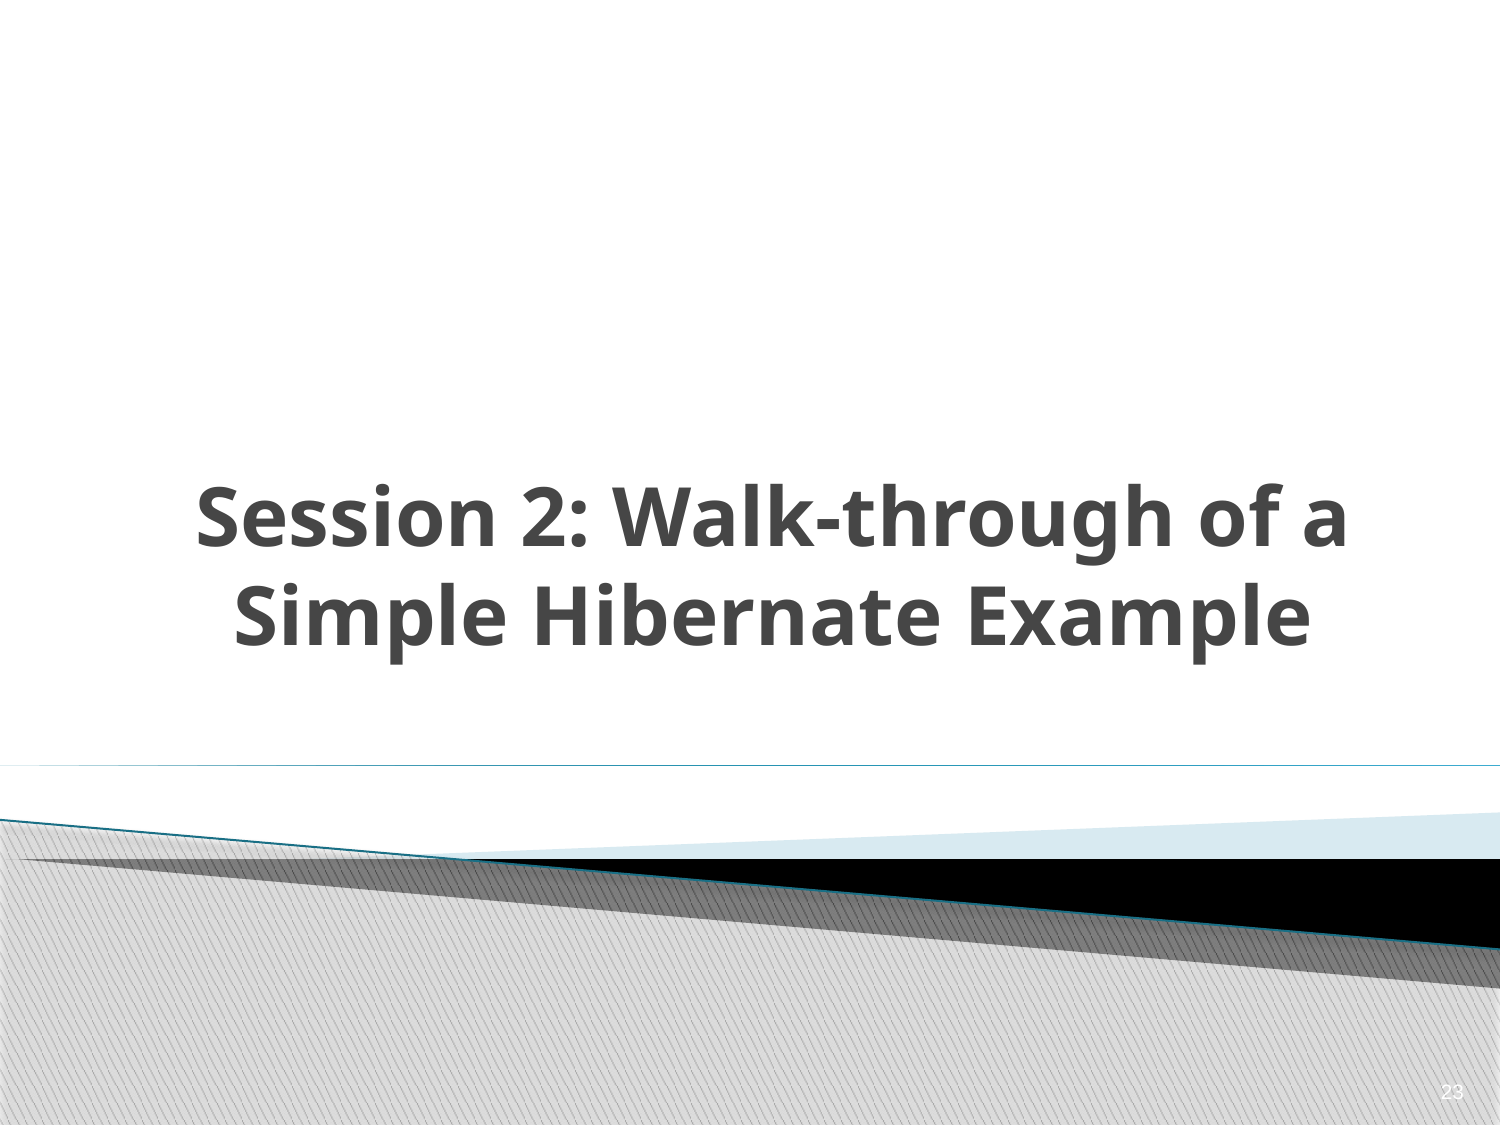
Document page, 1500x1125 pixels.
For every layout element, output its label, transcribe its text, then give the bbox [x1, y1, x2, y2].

slide_number 23 [1418, 1051, 1479, 1112]
picture [5, 859, 1500, 989]
title Session 2: Walk-through of a Simple Hibernate Example [147, 408, 1400, 669]
